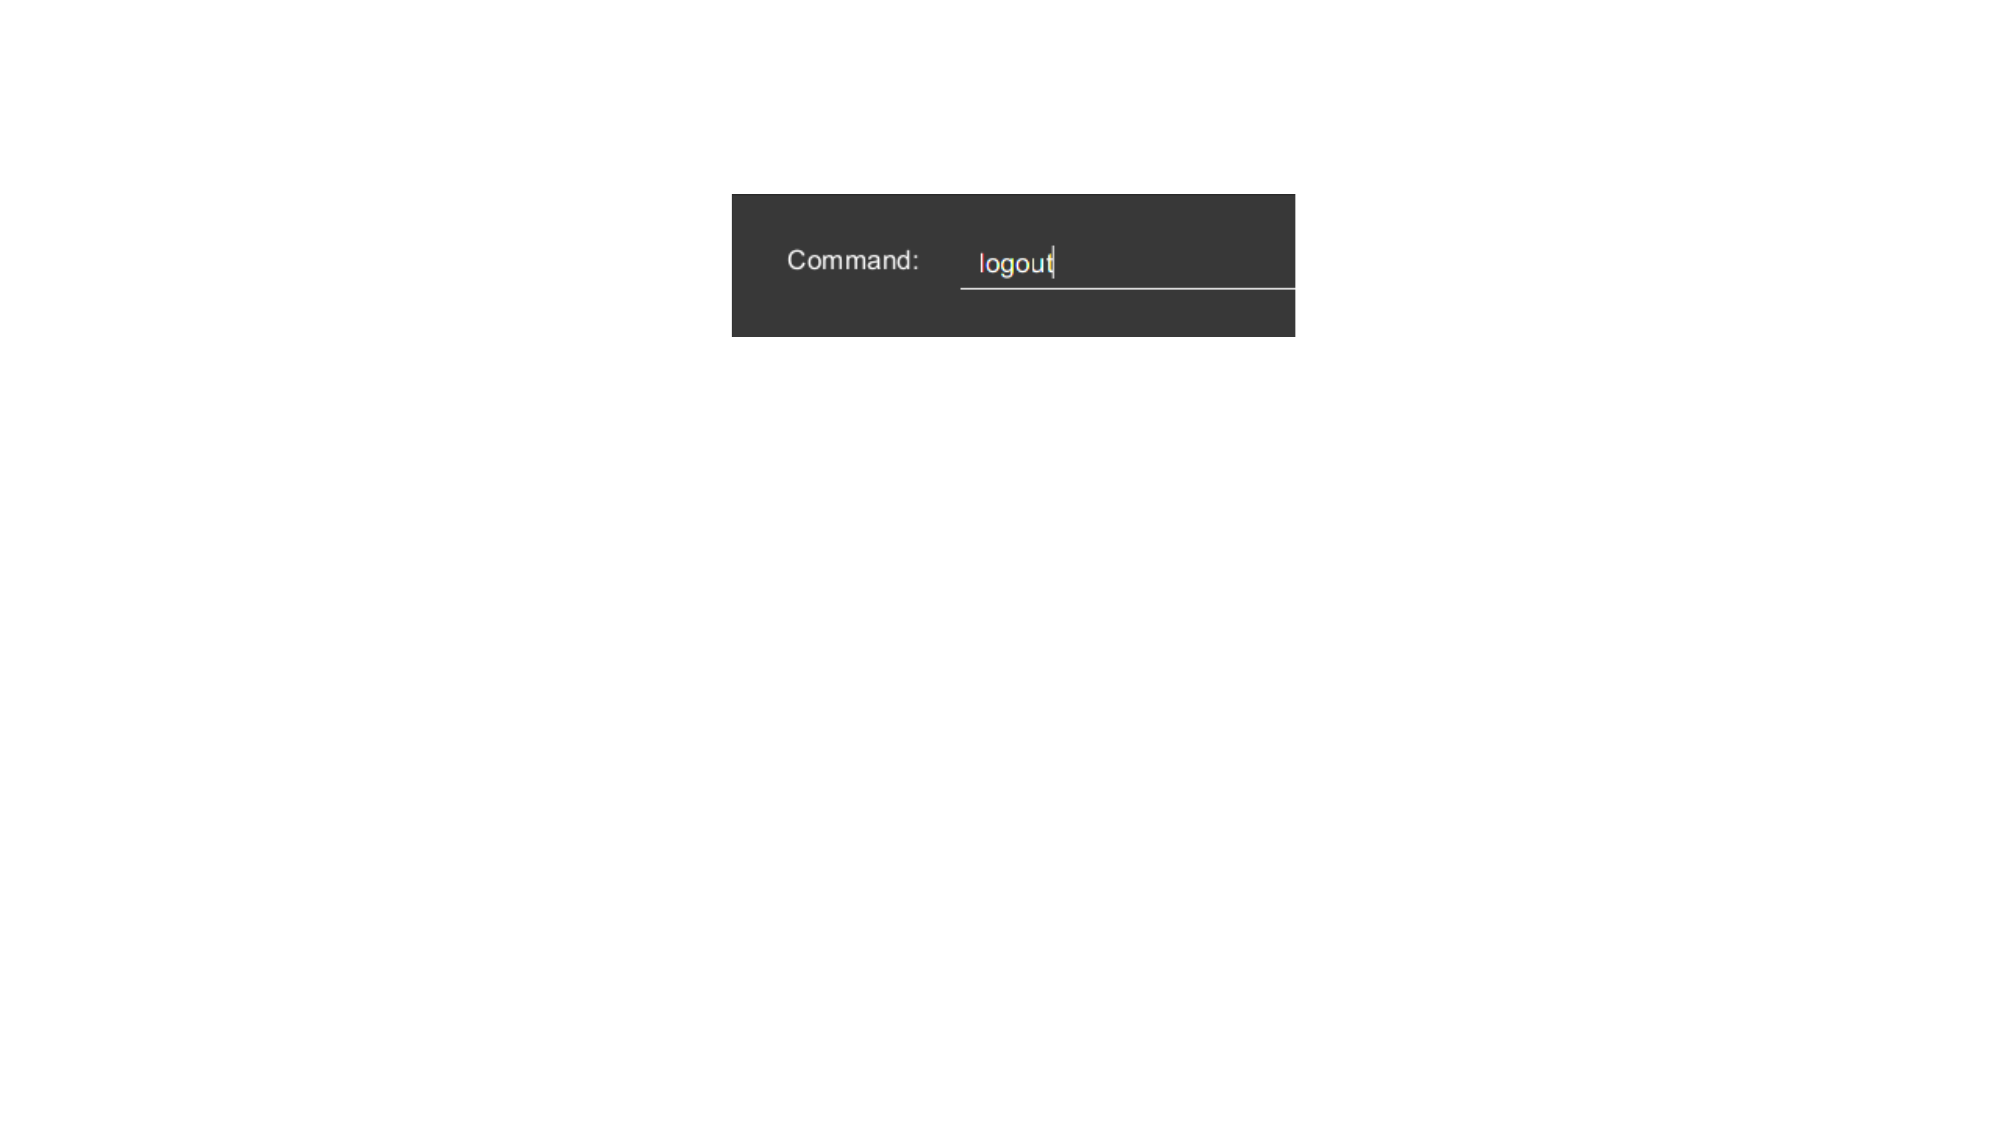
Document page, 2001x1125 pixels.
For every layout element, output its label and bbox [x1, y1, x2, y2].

picture [731, 194, 1296, 337]
